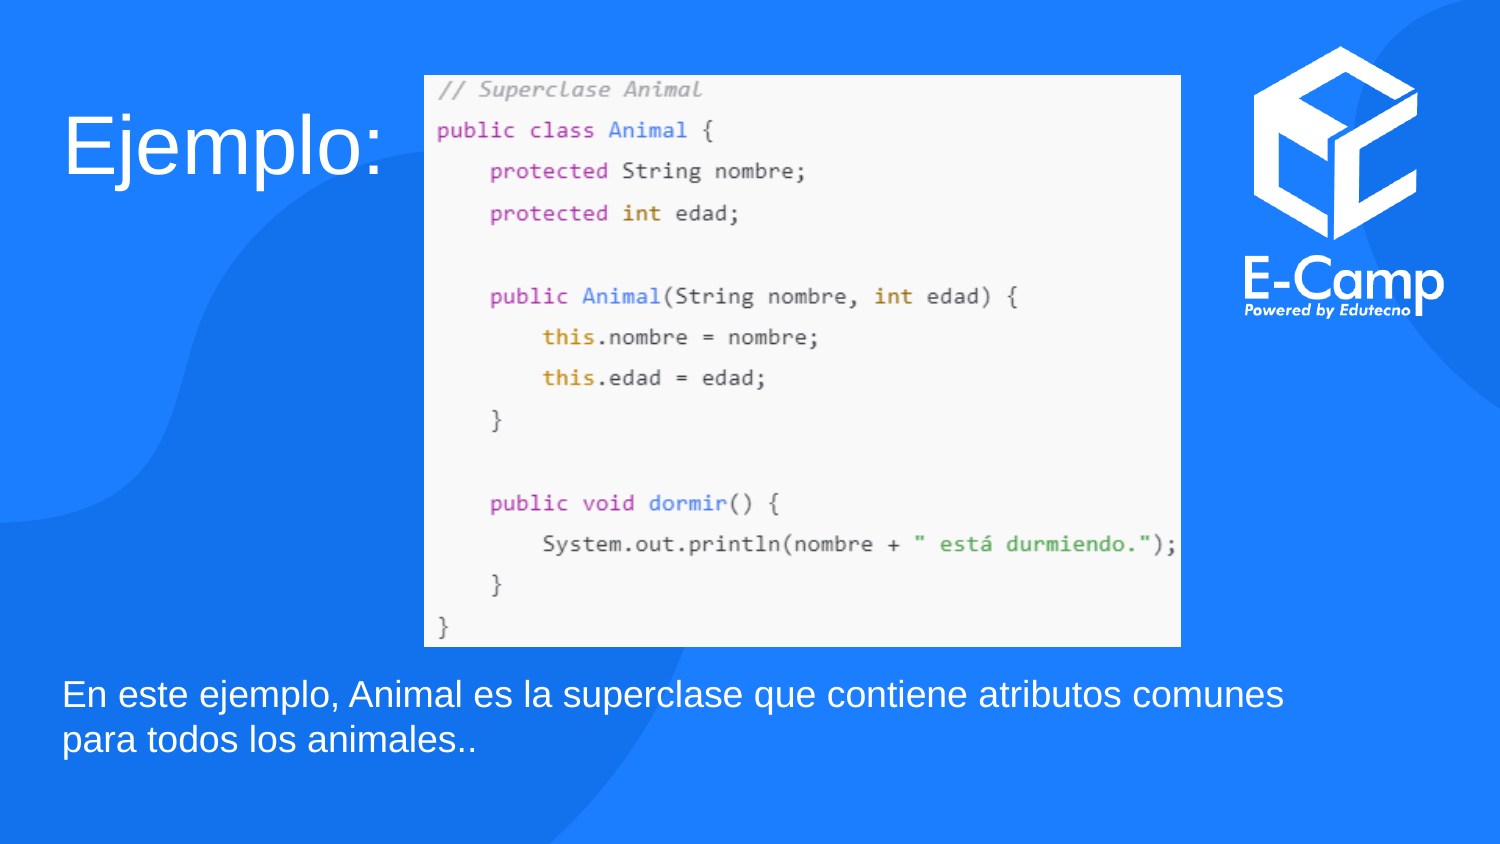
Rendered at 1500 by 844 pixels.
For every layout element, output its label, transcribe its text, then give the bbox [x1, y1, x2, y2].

text_box En este ejemplo, Animal es la superclase que contiene atributos comunes para todos los animales.. [47, 662, 1361, 768]
picture [424, 75, 1182, 647]
picture [1226, 32, 1454, 320]
text_box Ejemplo: [47, 75, 424, 220]
